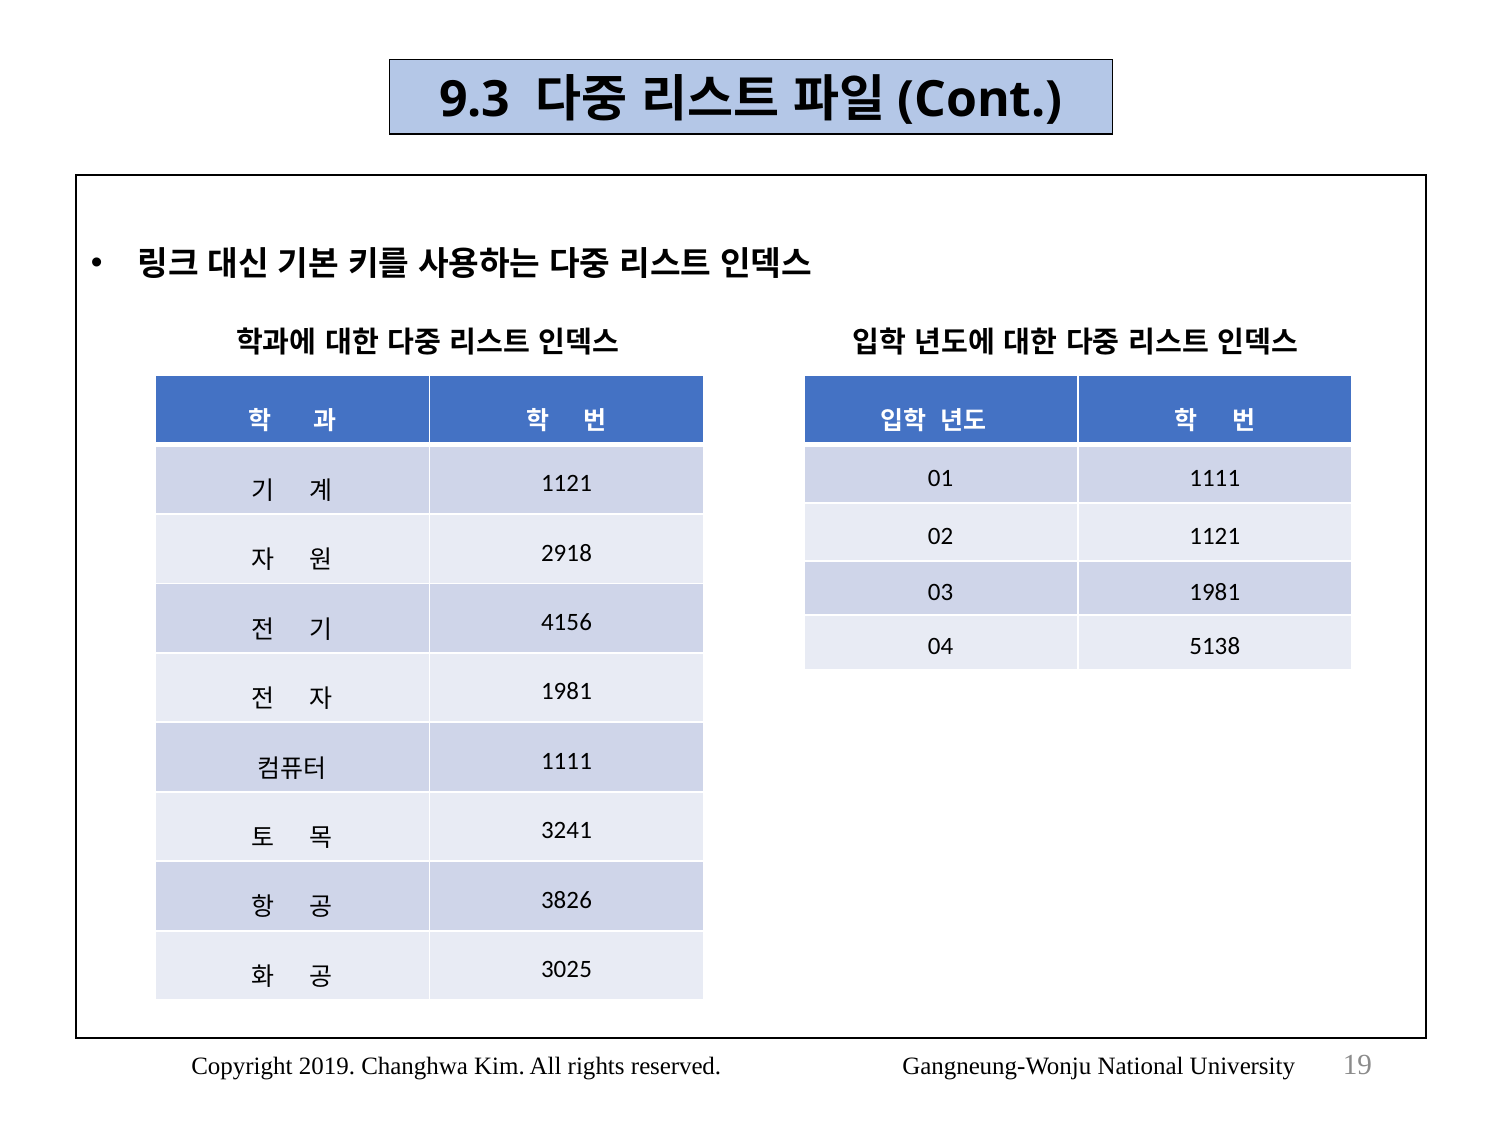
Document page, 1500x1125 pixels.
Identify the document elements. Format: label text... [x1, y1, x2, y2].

table_cell 기 계 [156, 447, 429, 513]
table_cell 2918 [430, 515, 703, 583]
table_cell 항 공 [156, 862, 429, 930]
text_box 입학 년도에 대한 다중 리스트 인덱스 [837, 316, 1314, 366]
text_box 9.3 다중 리스트 파일(Cont.) [389, 59, 1113, 135]
table_cell 01 [805, 447, 1077, 502]
table_cell 02 [805, 504, 1077, 560]
table_cell 전 자 [156, 654, 429, 721]
table_cell 1111 [430, 723, 703, 791]
table_header 학 번 [1079, 376, 1351, 442]
table_header 학 과 [156, 376, 429, 442]
table_cell 4156 [430, 584, 703, 652]
table_cell 1121 [1079, 504, 1351, 560]
table_cell 1121 [430, 447, 703, 513]
table_cell 1981 [430, 654, 703, 721]
text_box Copyright 2019. Changhwa Kim. All rights reserved. Gangneung-Wonju National University [176, 1042, 1334, 1103]
text_box 학과에 대한 다중 리스트 인덱스 [221, 316, 636, 366]
table_cell 3025 [430, 932, 703, 999]
table_header 학 번 [430, 376, 703, 442]
table_header 입학 년도 [805, 376, 1077, 442]
table_cell 03 [805, 562, 1077, 614]
table_cell 1981 [1079, 562, 1351, 614]
text_box 링크 대신 기본 키를 사용하는 다중 리스트 인덱스 [76, 174, 1426, 1039]
table_cell 3241 [430, 793, 703, 860]
table_cell 전 기 [156, 584, 429, 652]
table_cell 1111 [1079, 447, 1351, 502]
table_cell 화 공 [156, 932, 429, 999]
table_cell 토 목 [156, 793, 429, 860]
table_cell 자 원 [156, 515, 429, 583]
table_cell 컴퓨터 [156, 723, 429, 791]
slide_number 19 [1074, 1025, 1388, 1100]
table_cell 3826 [430, 862, 703, 930]
table_cell 04 [805, 616, 1077, 669]
table_cell 5138 [1079, 616, 1351, 669]
